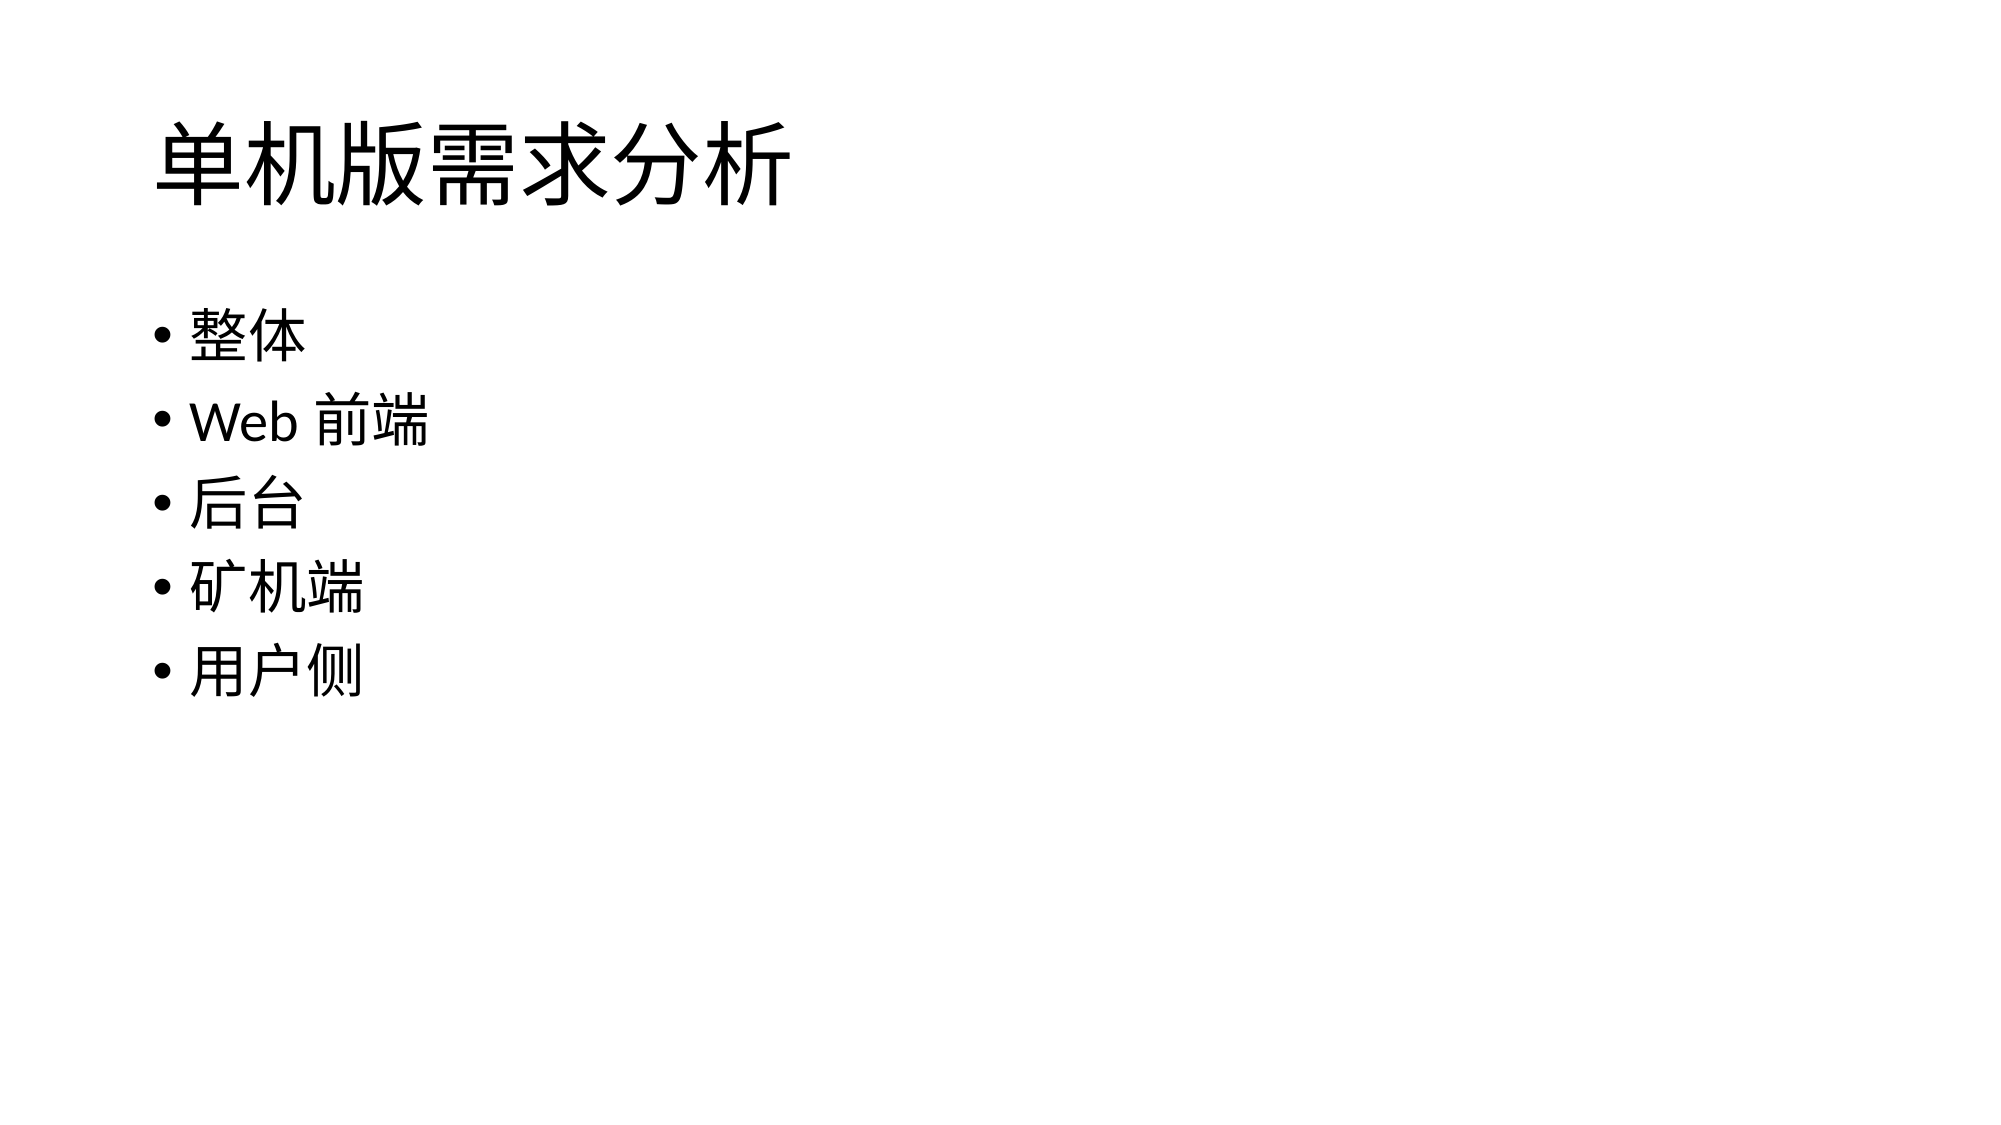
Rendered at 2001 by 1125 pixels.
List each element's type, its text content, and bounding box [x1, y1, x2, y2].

list 整体 Web前端 后台 矿机端 用户侧 [137, 299, 1863, 1014]
title 单机版需求分析 [137, 59, 1863, 278]
